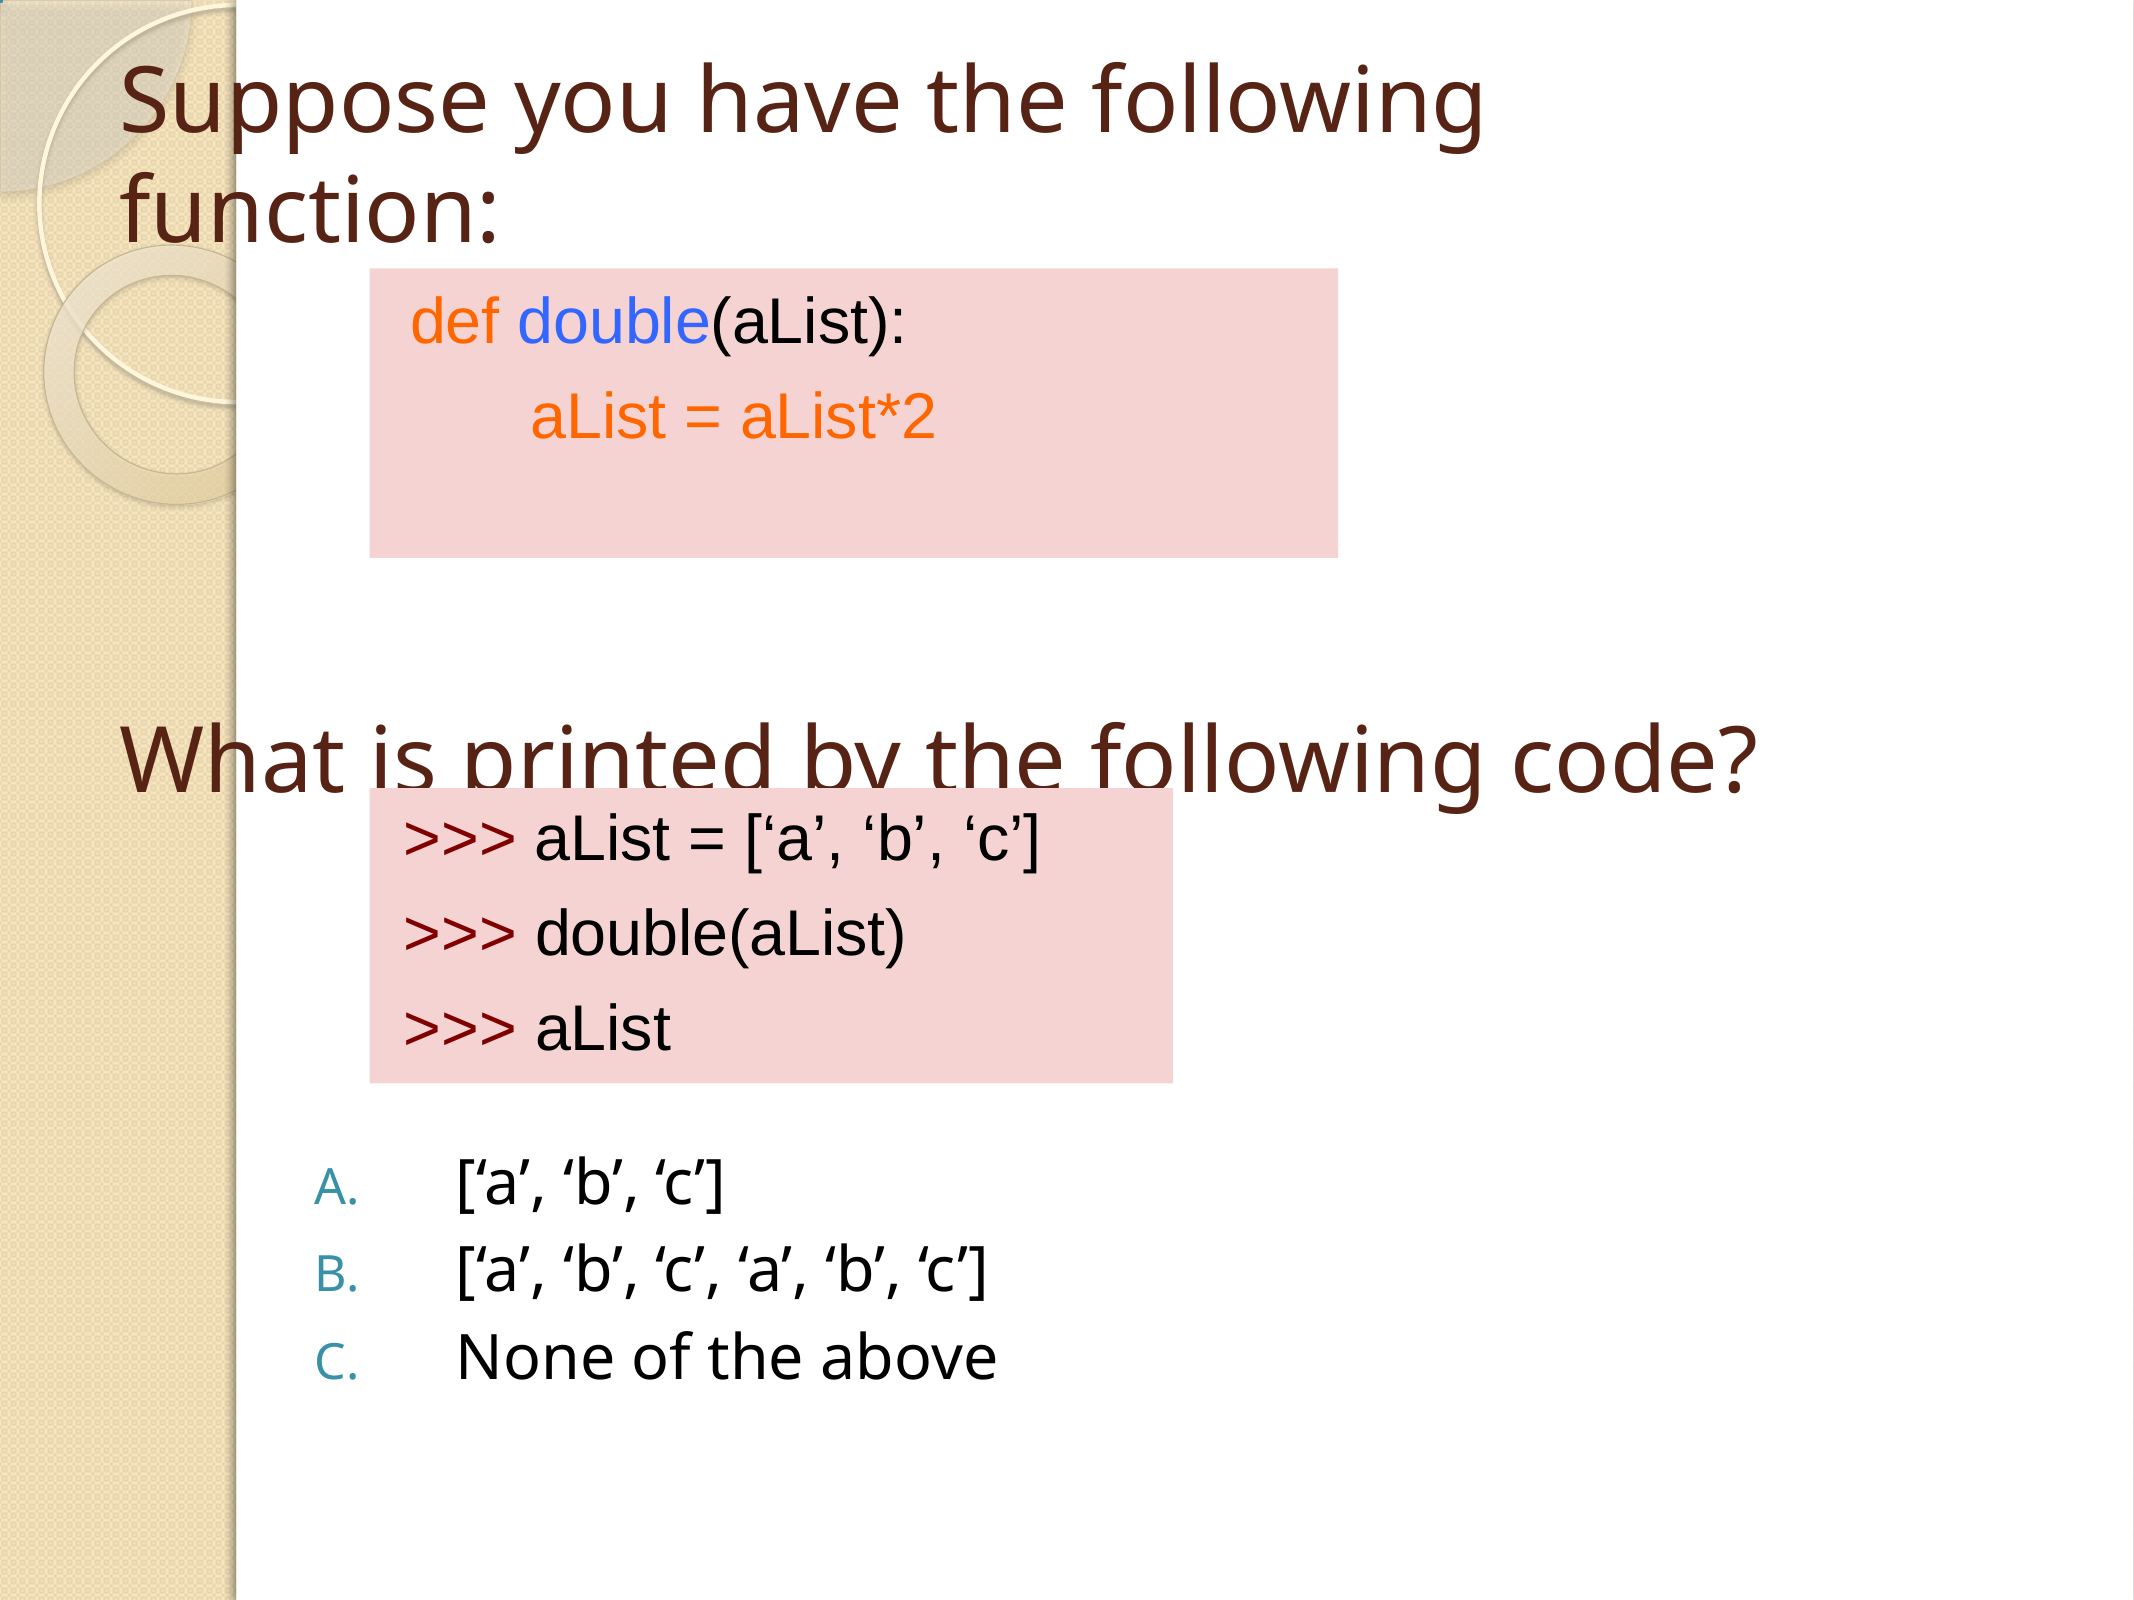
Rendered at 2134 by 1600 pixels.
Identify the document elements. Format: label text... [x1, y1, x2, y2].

list [‘a’, ‘b’, ‘c’] [‘a’, ‘b’, ‘c’, ‘a’, ‘b’, ‘c’] None of the above [275, 1130, 1055, 1462]
text_box def double(aList): aList = aList*2 [369, 268, 1339, 558]
title Suppose you have the following function: What is printed by the following code? [98, 292, 1848, 559]
text_box >>> aList = [‘a’, ‘b’, ‘c’] >>> double(aList) >>> aList [369, 788, 1173, 1084]
